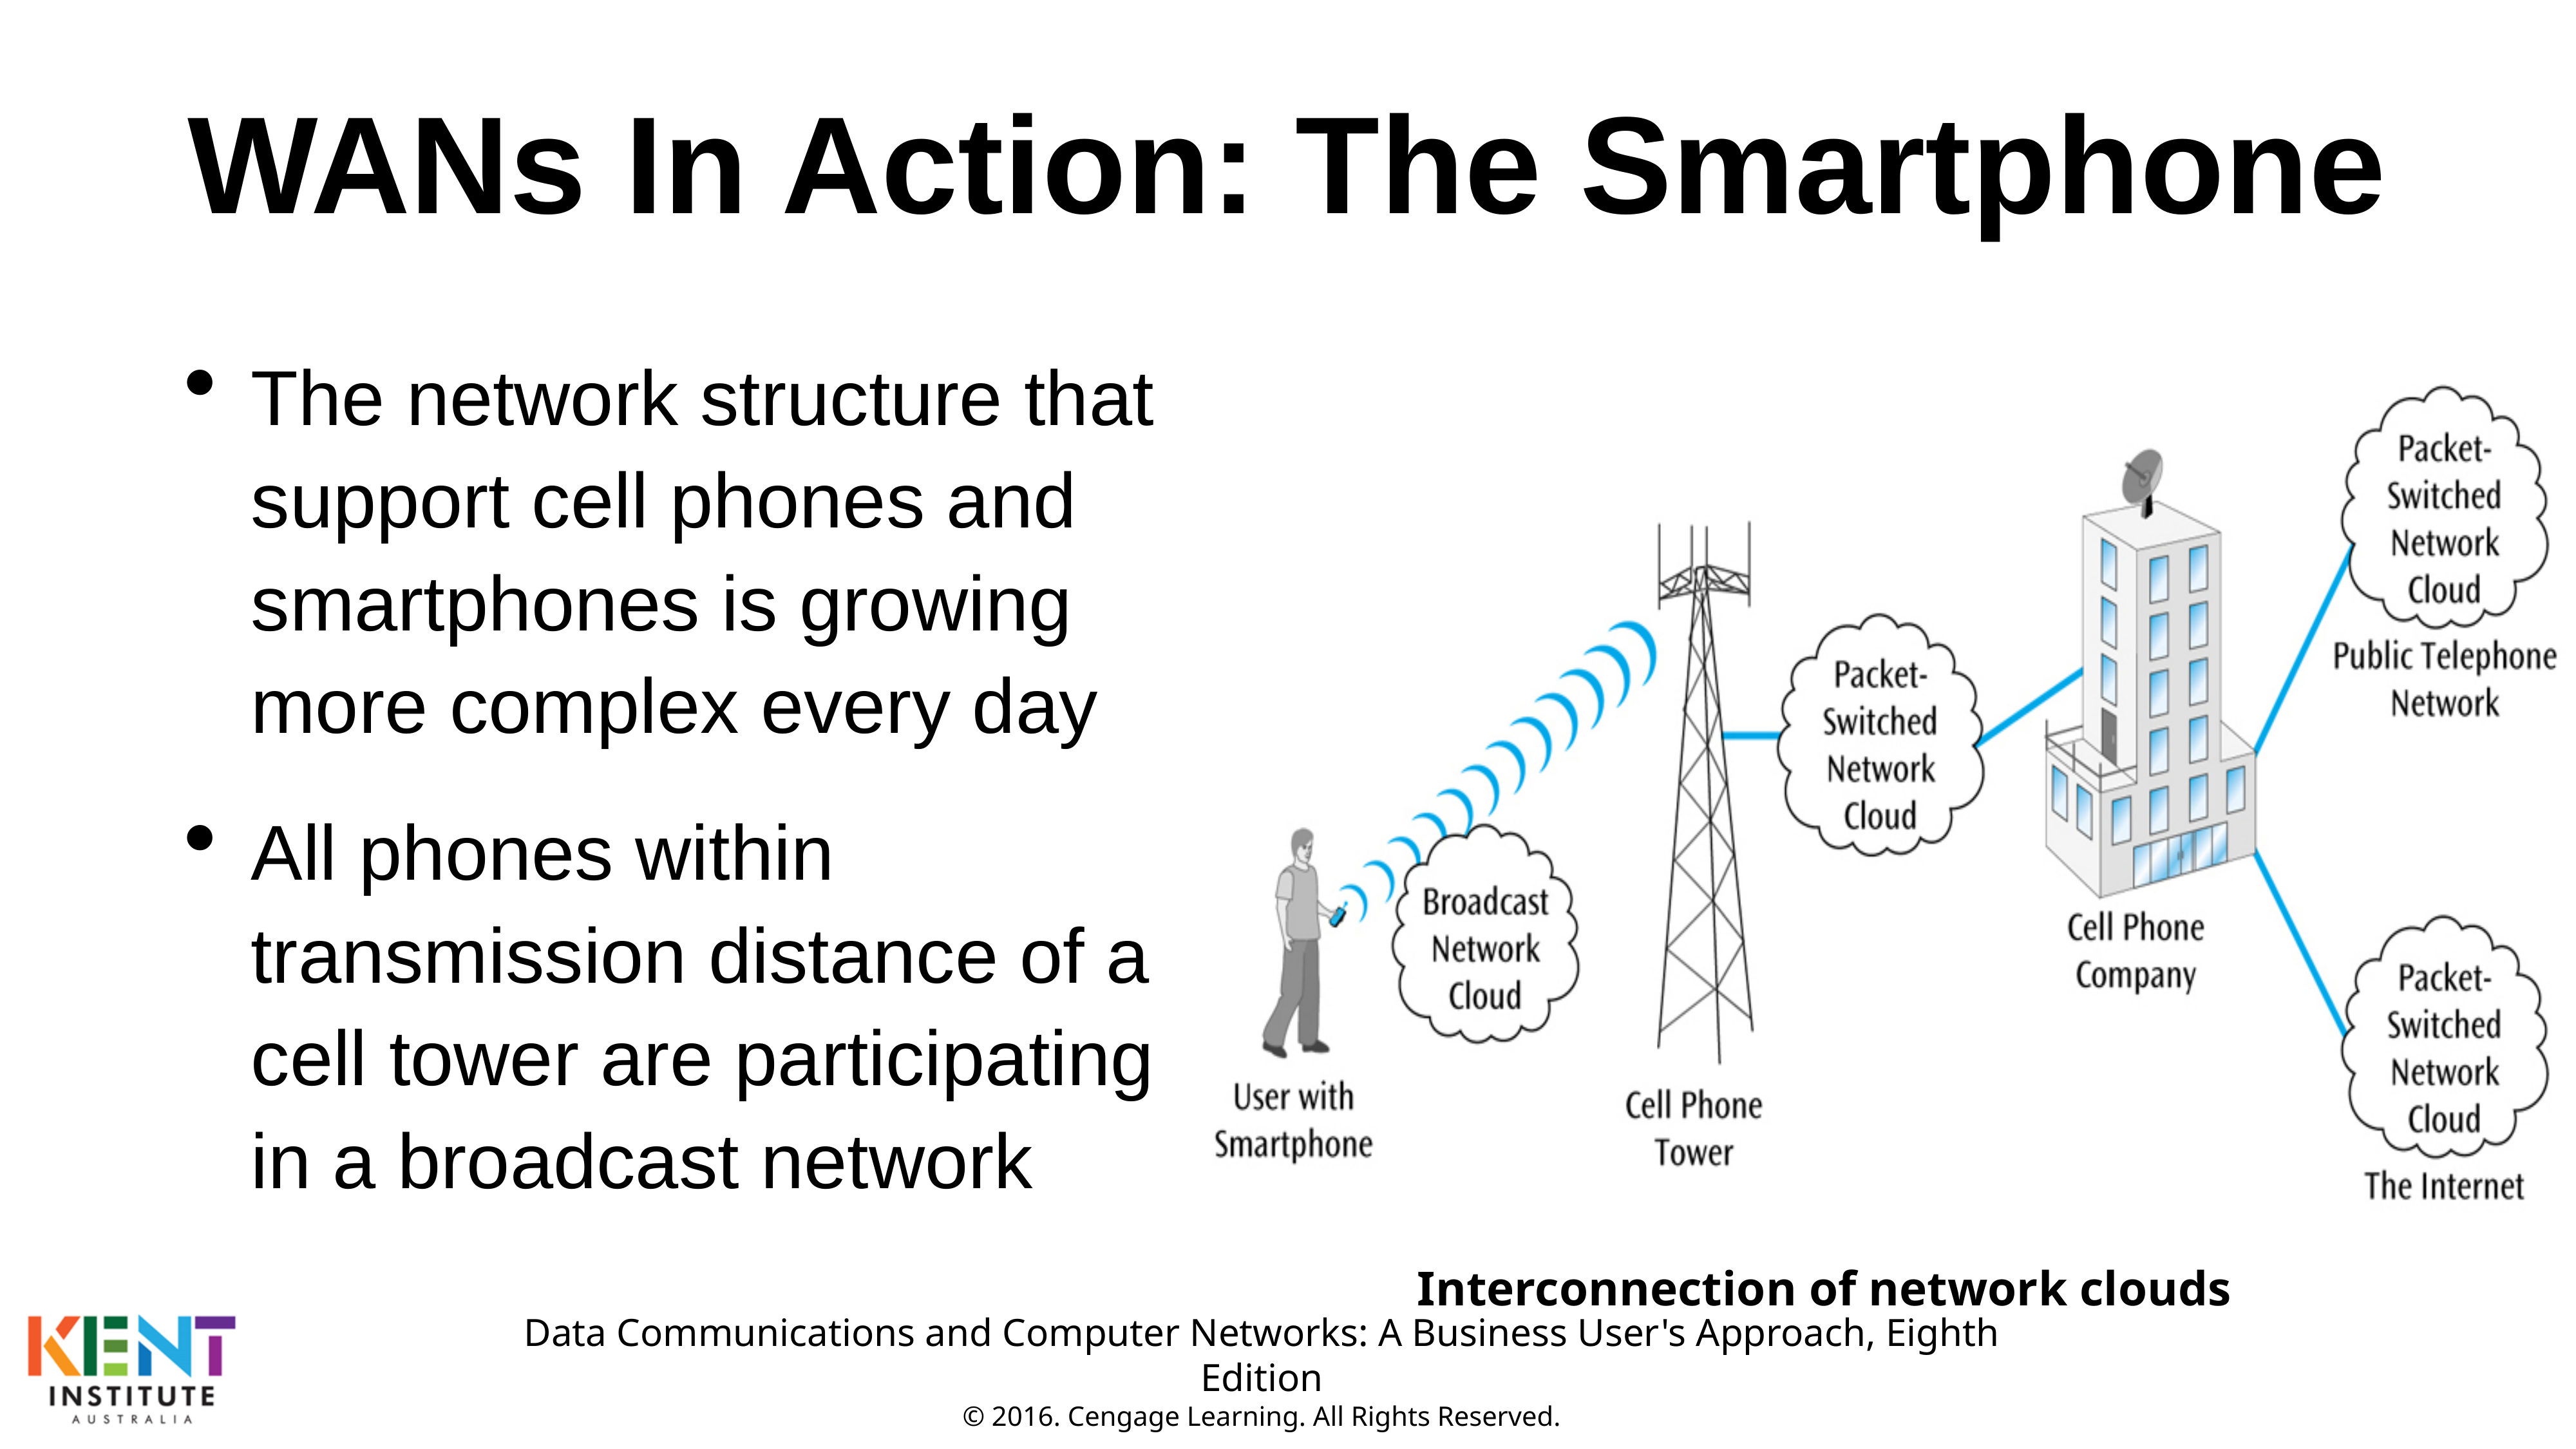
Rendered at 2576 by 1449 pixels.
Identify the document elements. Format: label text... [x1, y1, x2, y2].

picture [6, 1294, 258, 1446]
picture [1193, 344, 2571, 1248]
list The network structure that support cell phones and smartphones is growing more complex every day All phones within transmission distance of a cell tower are participating in a broadcast network [178, 332, 1207, 1316]
text_box Data Communications and Computer Networks: A Business User's Approach, Eighth Edition © 2016. Cengage Learning. All Rights Reserved. [457, 1303, 2067, 1437]
text_box Interconnection of network clouds [1155, 1253, 2494, 1321]
title WANs In Action: The Smartphone [178, 37, 2398, 279]
